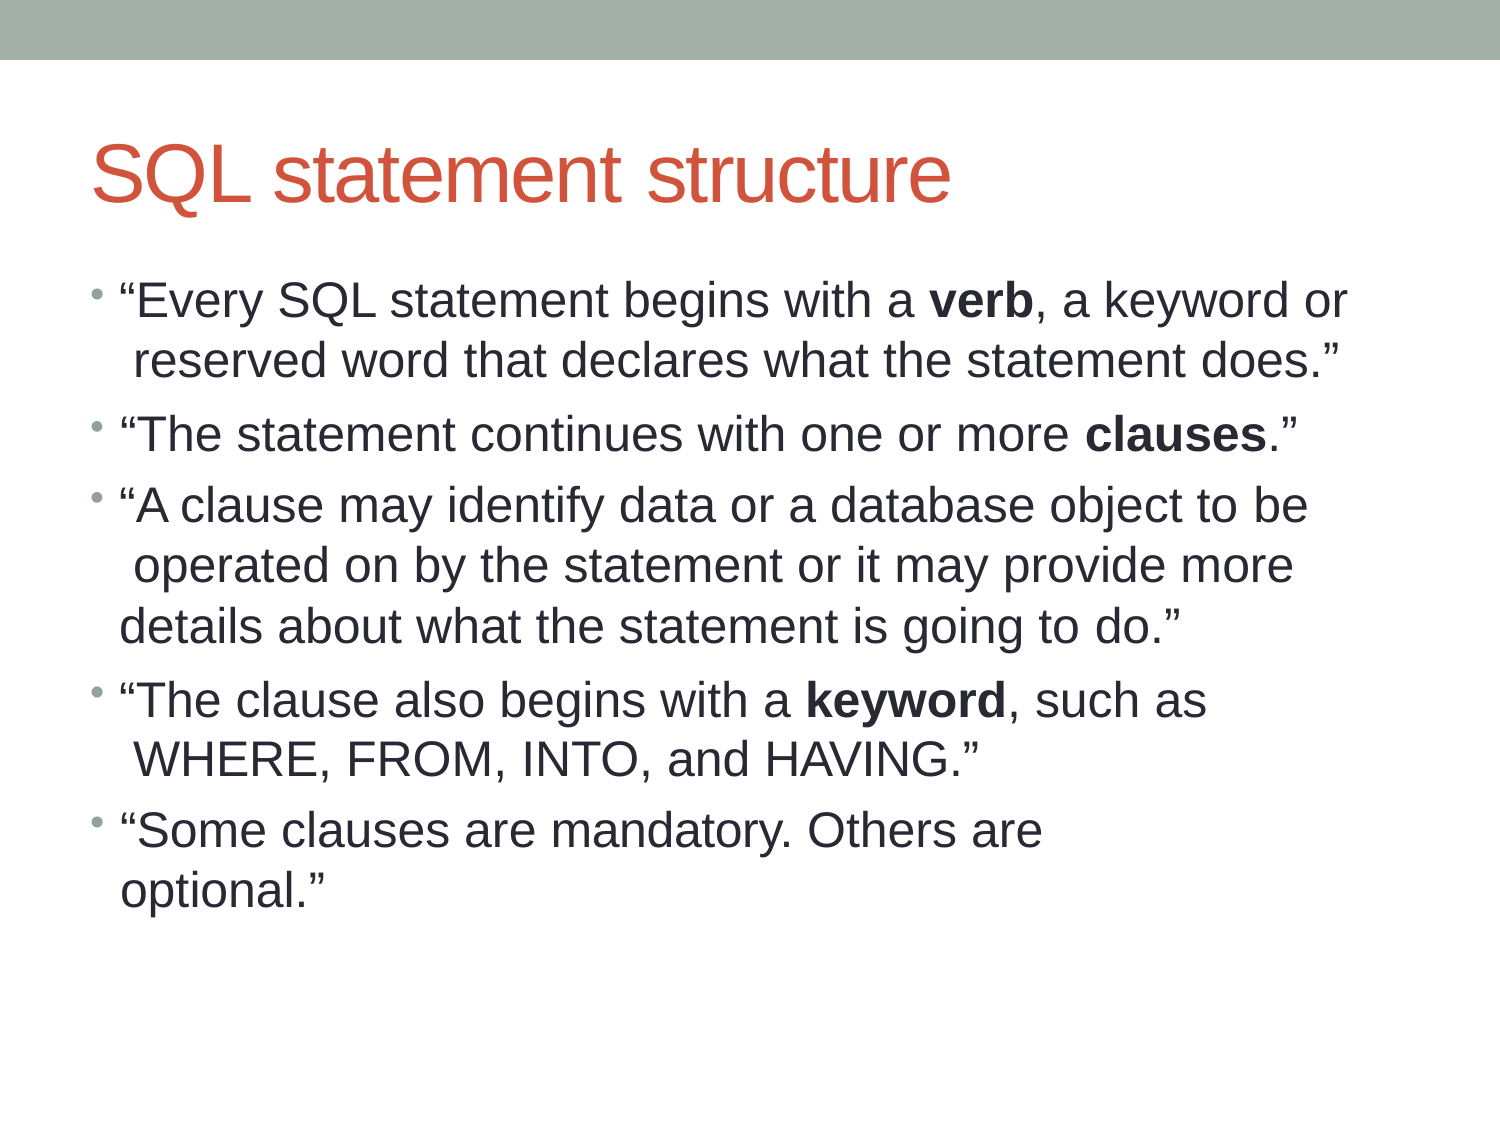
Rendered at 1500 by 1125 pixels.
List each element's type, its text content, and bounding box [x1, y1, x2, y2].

title SQL statement structure [87, 82, 1413, 307]
text_box “Every SQL statement begins with a verb, a keyword or reserved word that declares what the statement does.” “The statement continues with one or more clauses.” “A clause may identify data or a database object to be operated on by the statement or it may provide more details about what the statement is going to do.” “The clause also begins with a keyword, such as WHERE, FROM, INTO, and HAVING.” “Some clauses are mandatory. Others are optional.” [87, 270, 1352, 918]
